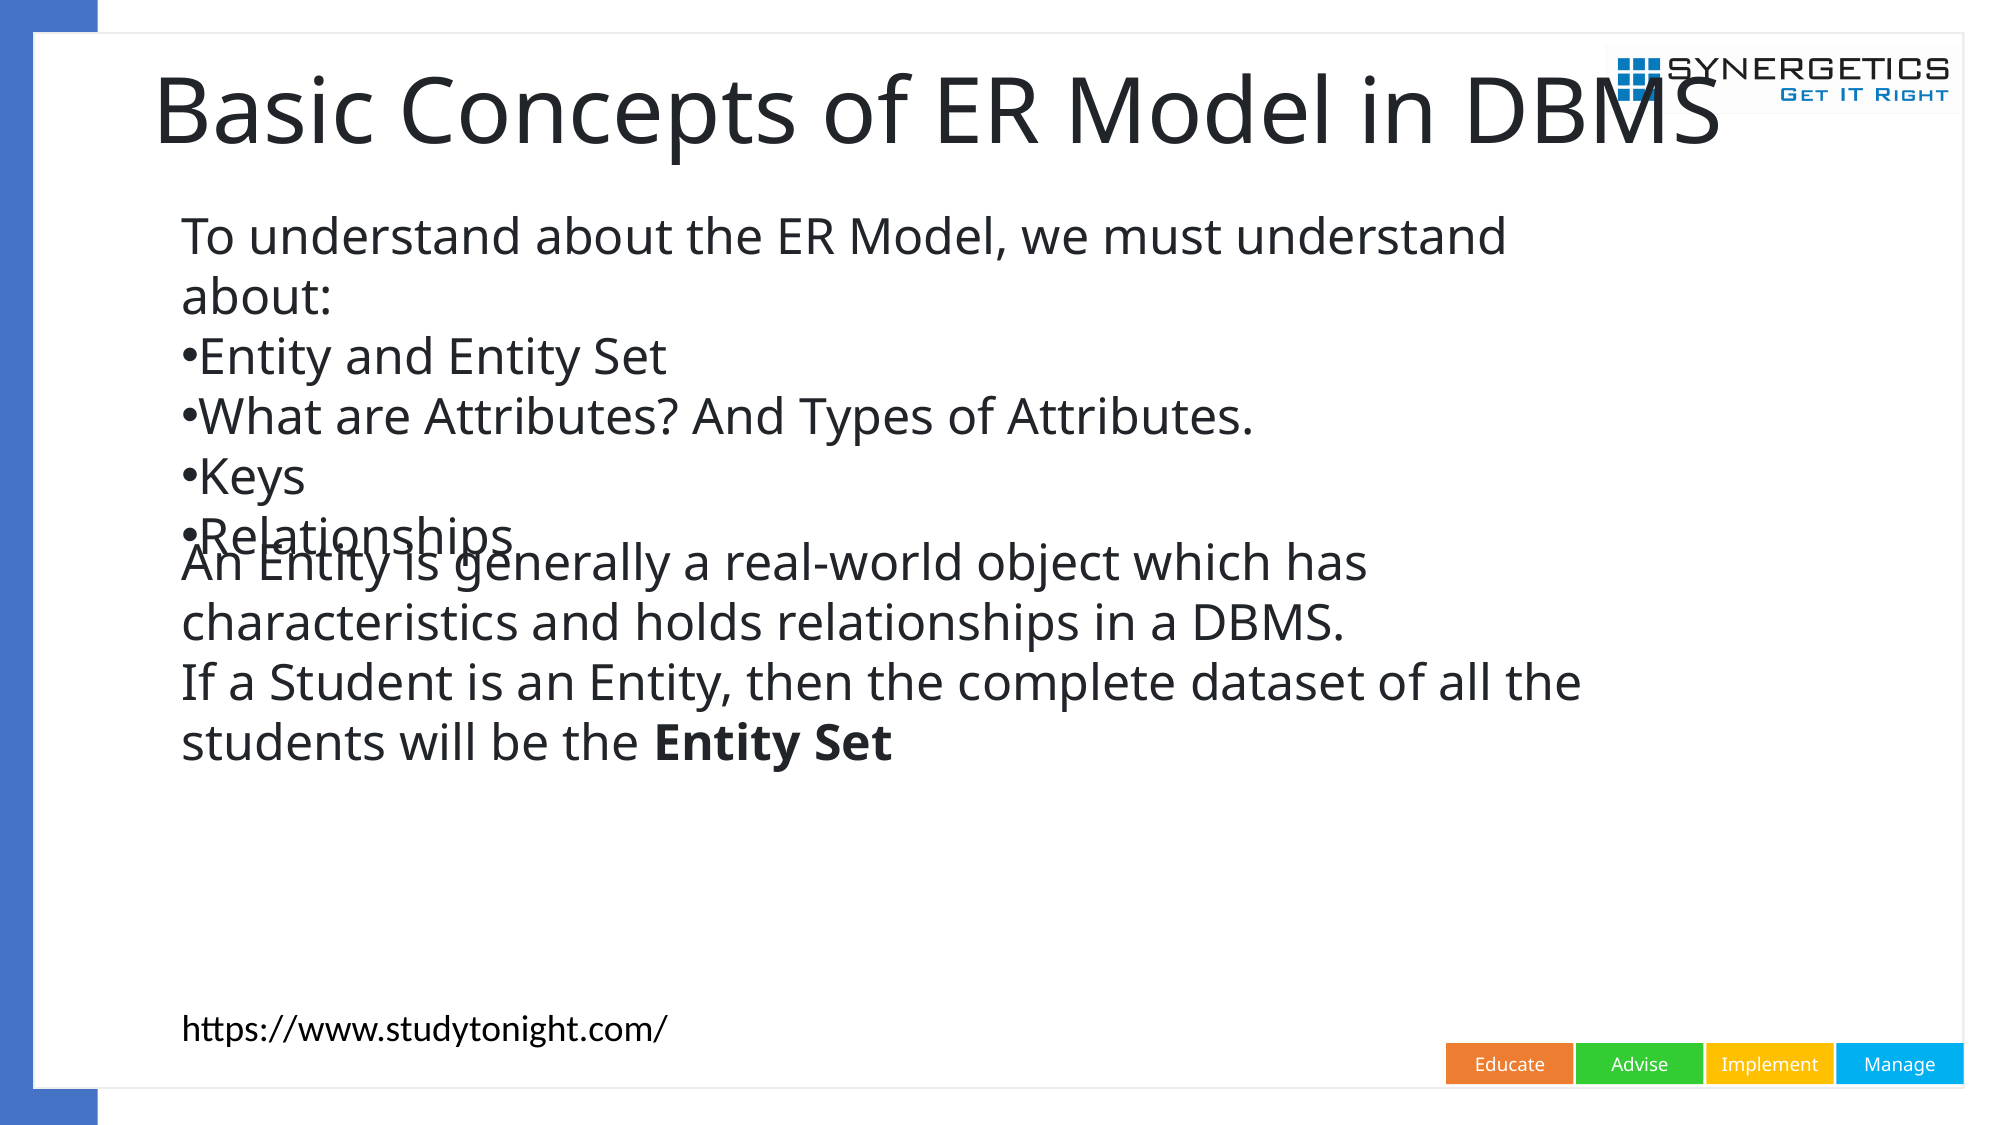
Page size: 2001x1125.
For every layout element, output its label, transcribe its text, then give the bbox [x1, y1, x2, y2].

text_box https://www.studytonight.com/ [166, 996, 1167, 1057]
picture [1606, 45, 1960, 114]
text_box To understand about the ER Model, we must understand about: Entity and Entity Set What are Attributes? And Types of Attributes. Keys Relationships [166, 196, 1671, 523]
title Basic Concepts of ER Model in DBMS [137, 59, 1863, 278]
text_box An Entity is generally a real-world object which has characteristics and holds relationships in a DBMS. If a Student is an Entity, then the complete dataset of all the students will be the Entity Set [166, 523, 1693, 778]
